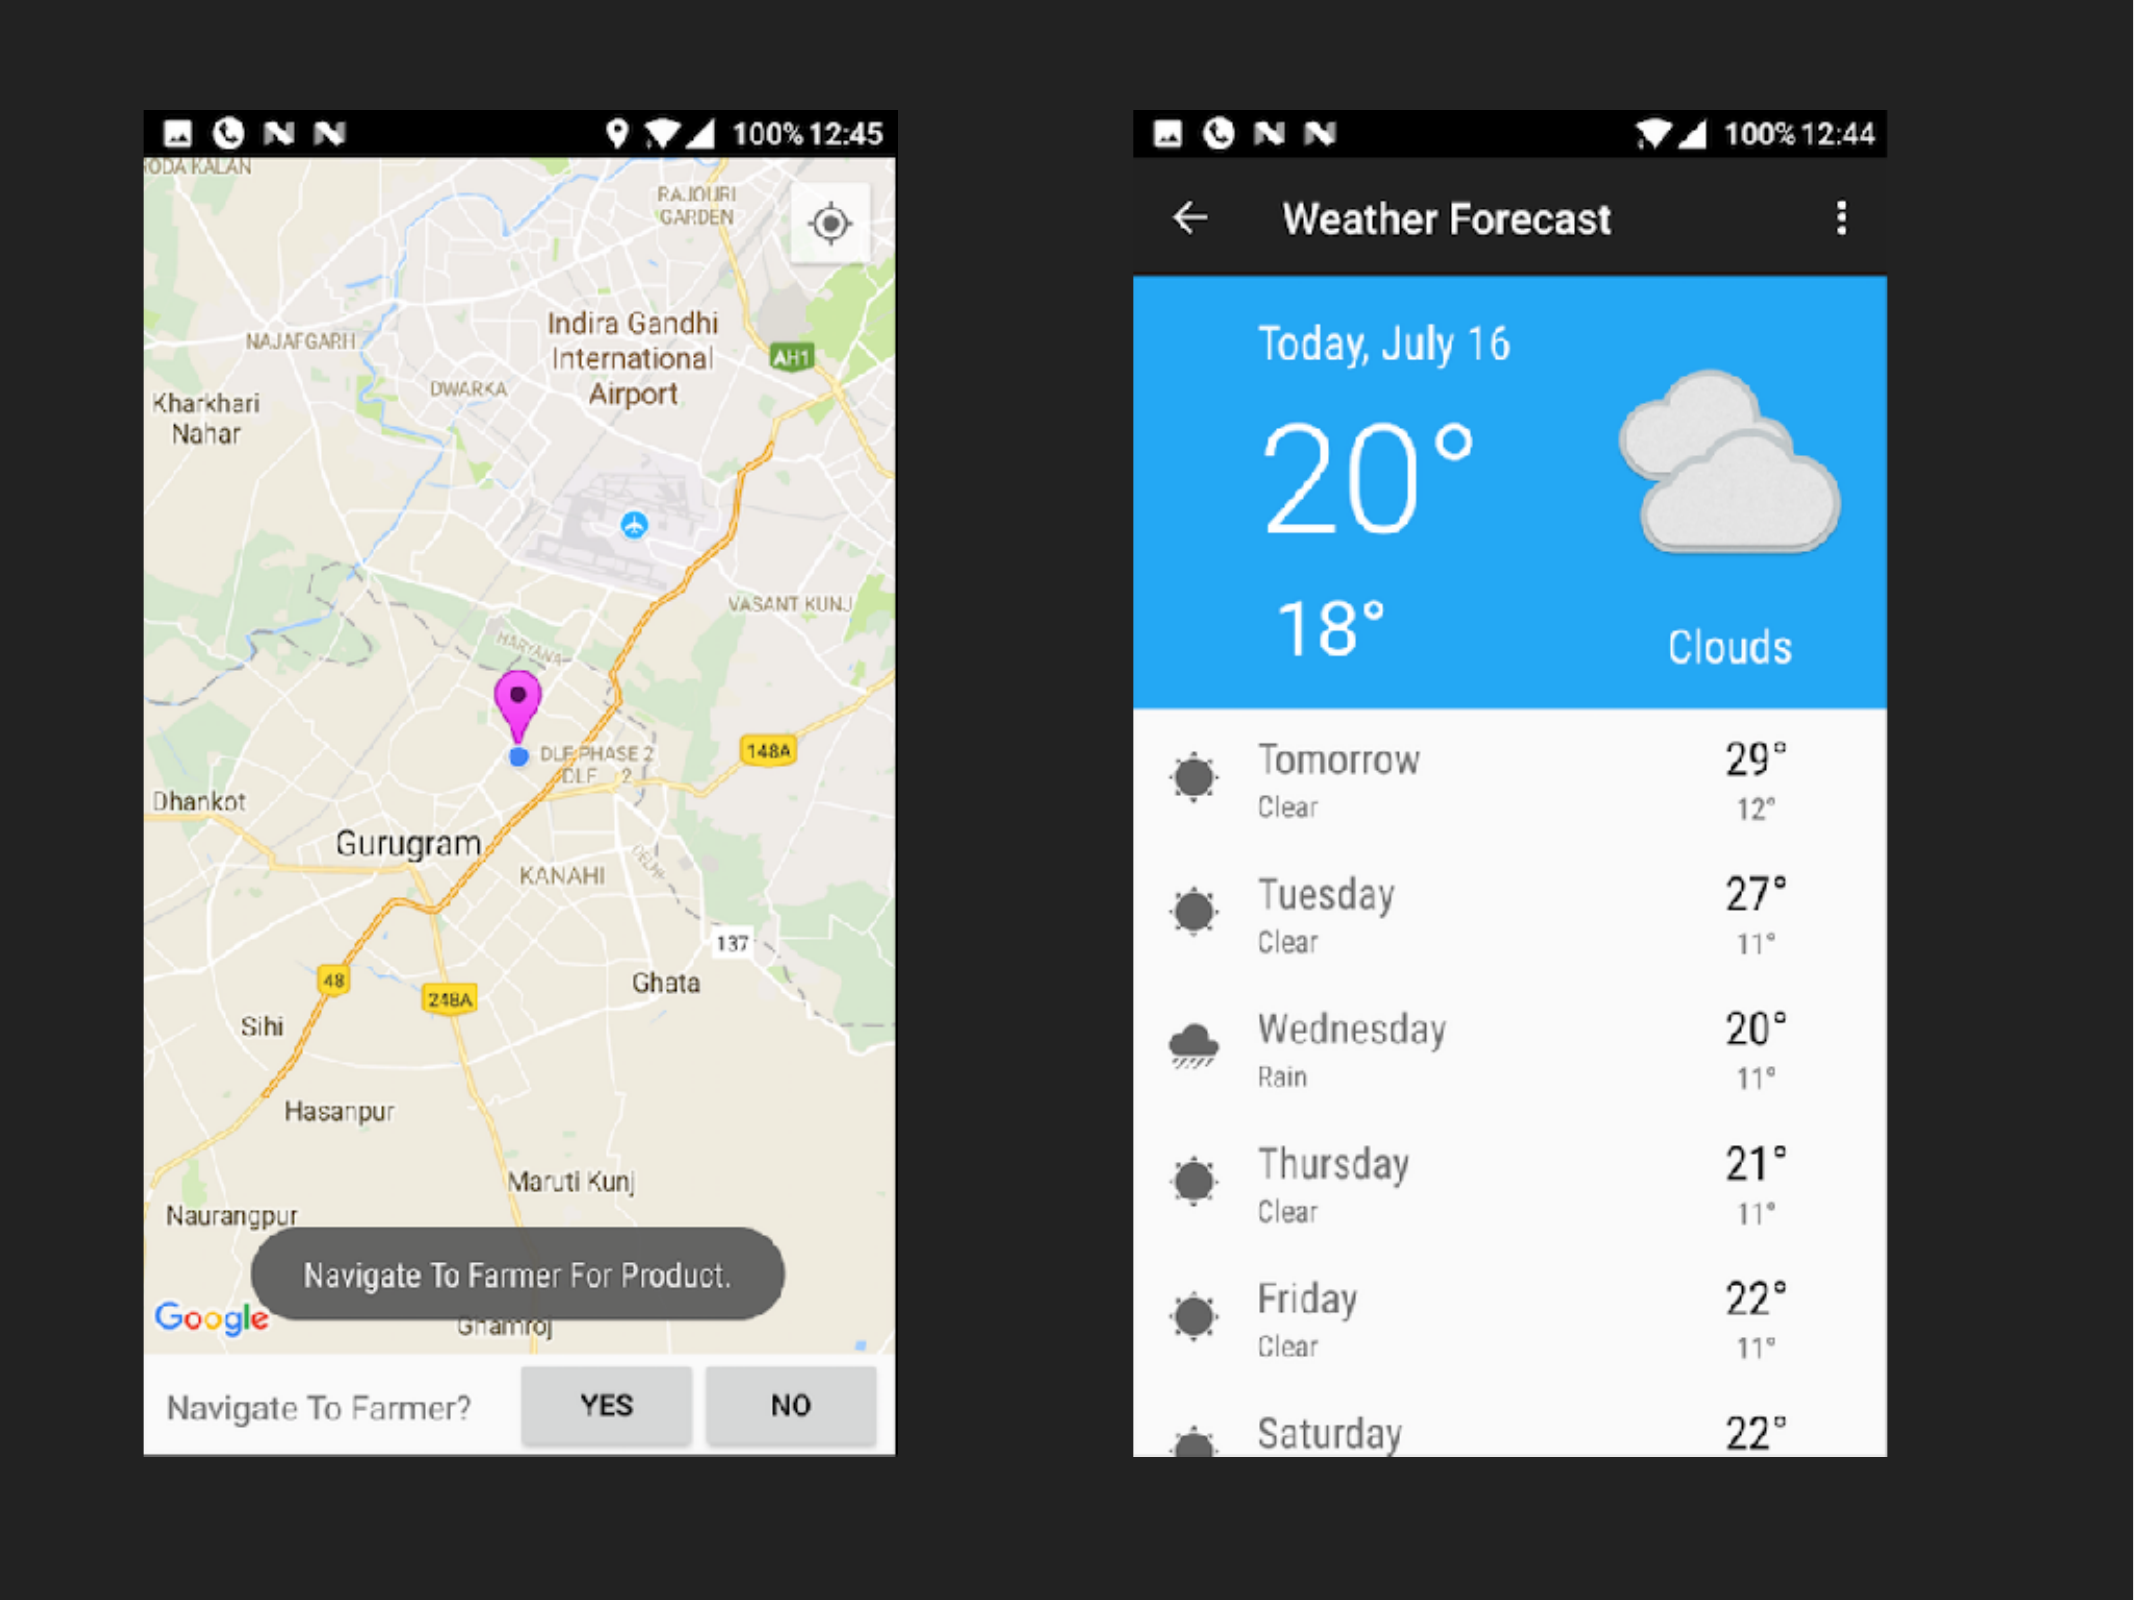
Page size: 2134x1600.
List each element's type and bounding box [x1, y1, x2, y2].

text_box [1133, 110, 1888, 1457]
text_box [143, 110, 898, 1457]
